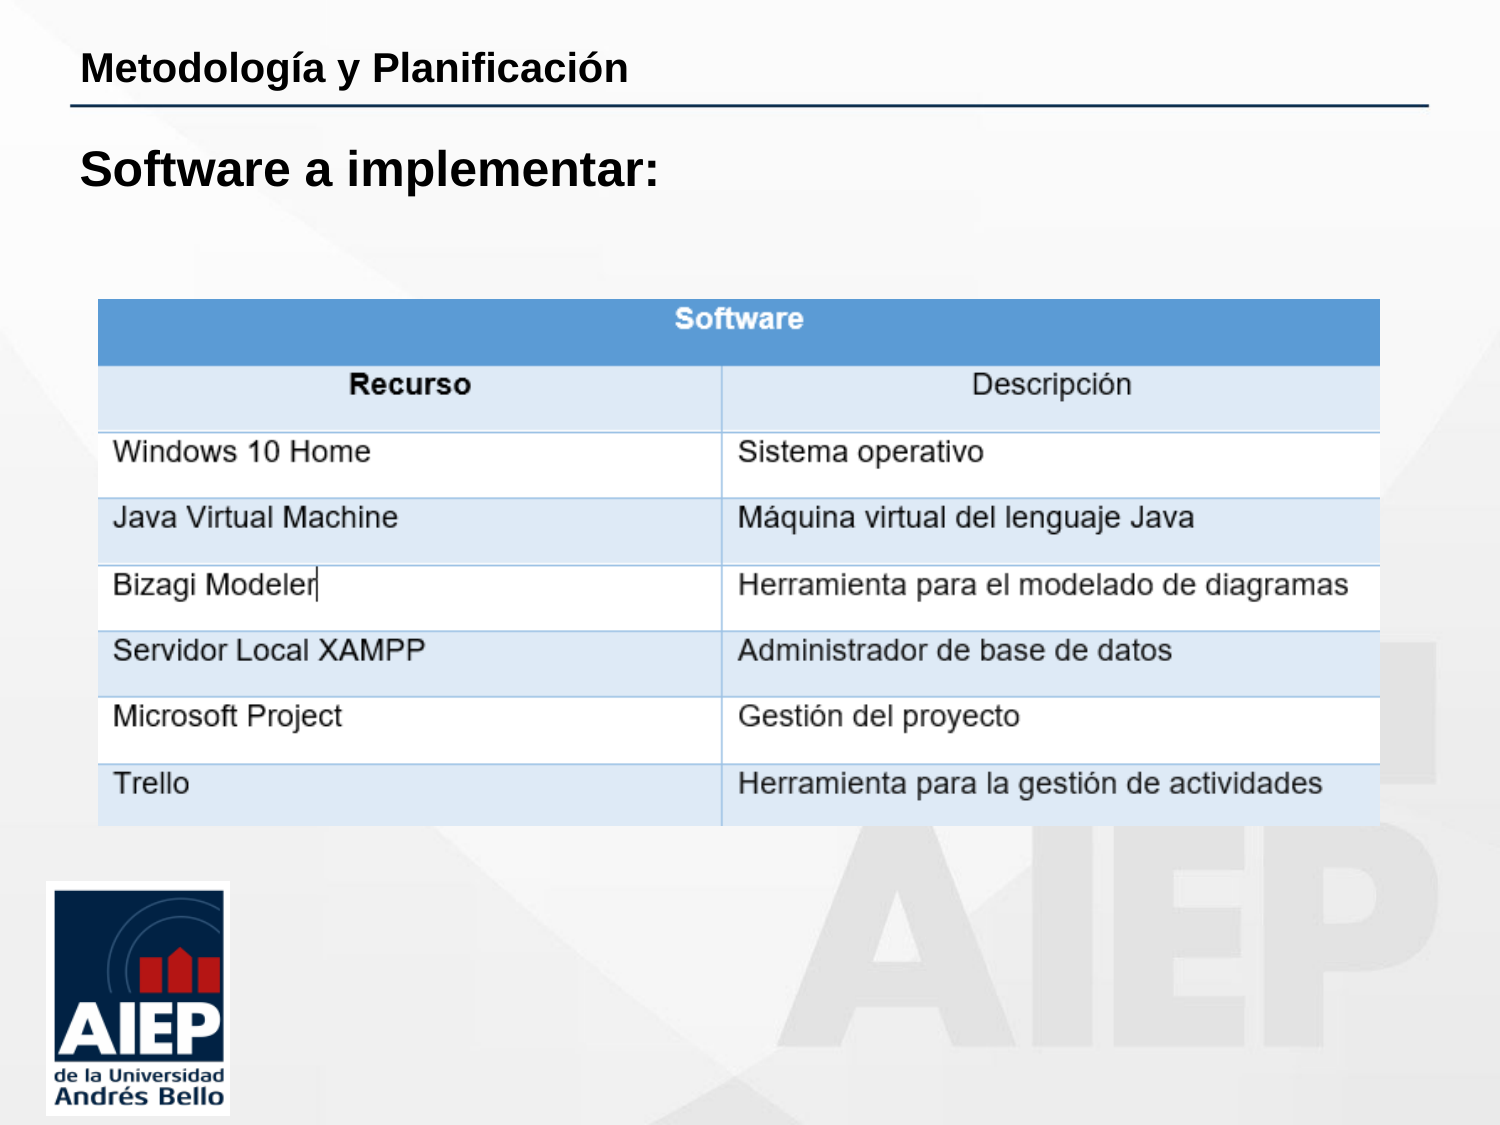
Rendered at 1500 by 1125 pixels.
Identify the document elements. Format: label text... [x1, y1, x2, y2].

title Metodología y Planificación [64, 54, 1424, 128]
text_box Software a implementar: [64, 128, 1317, 264]
picture [0, 0, 1500, 1125]
